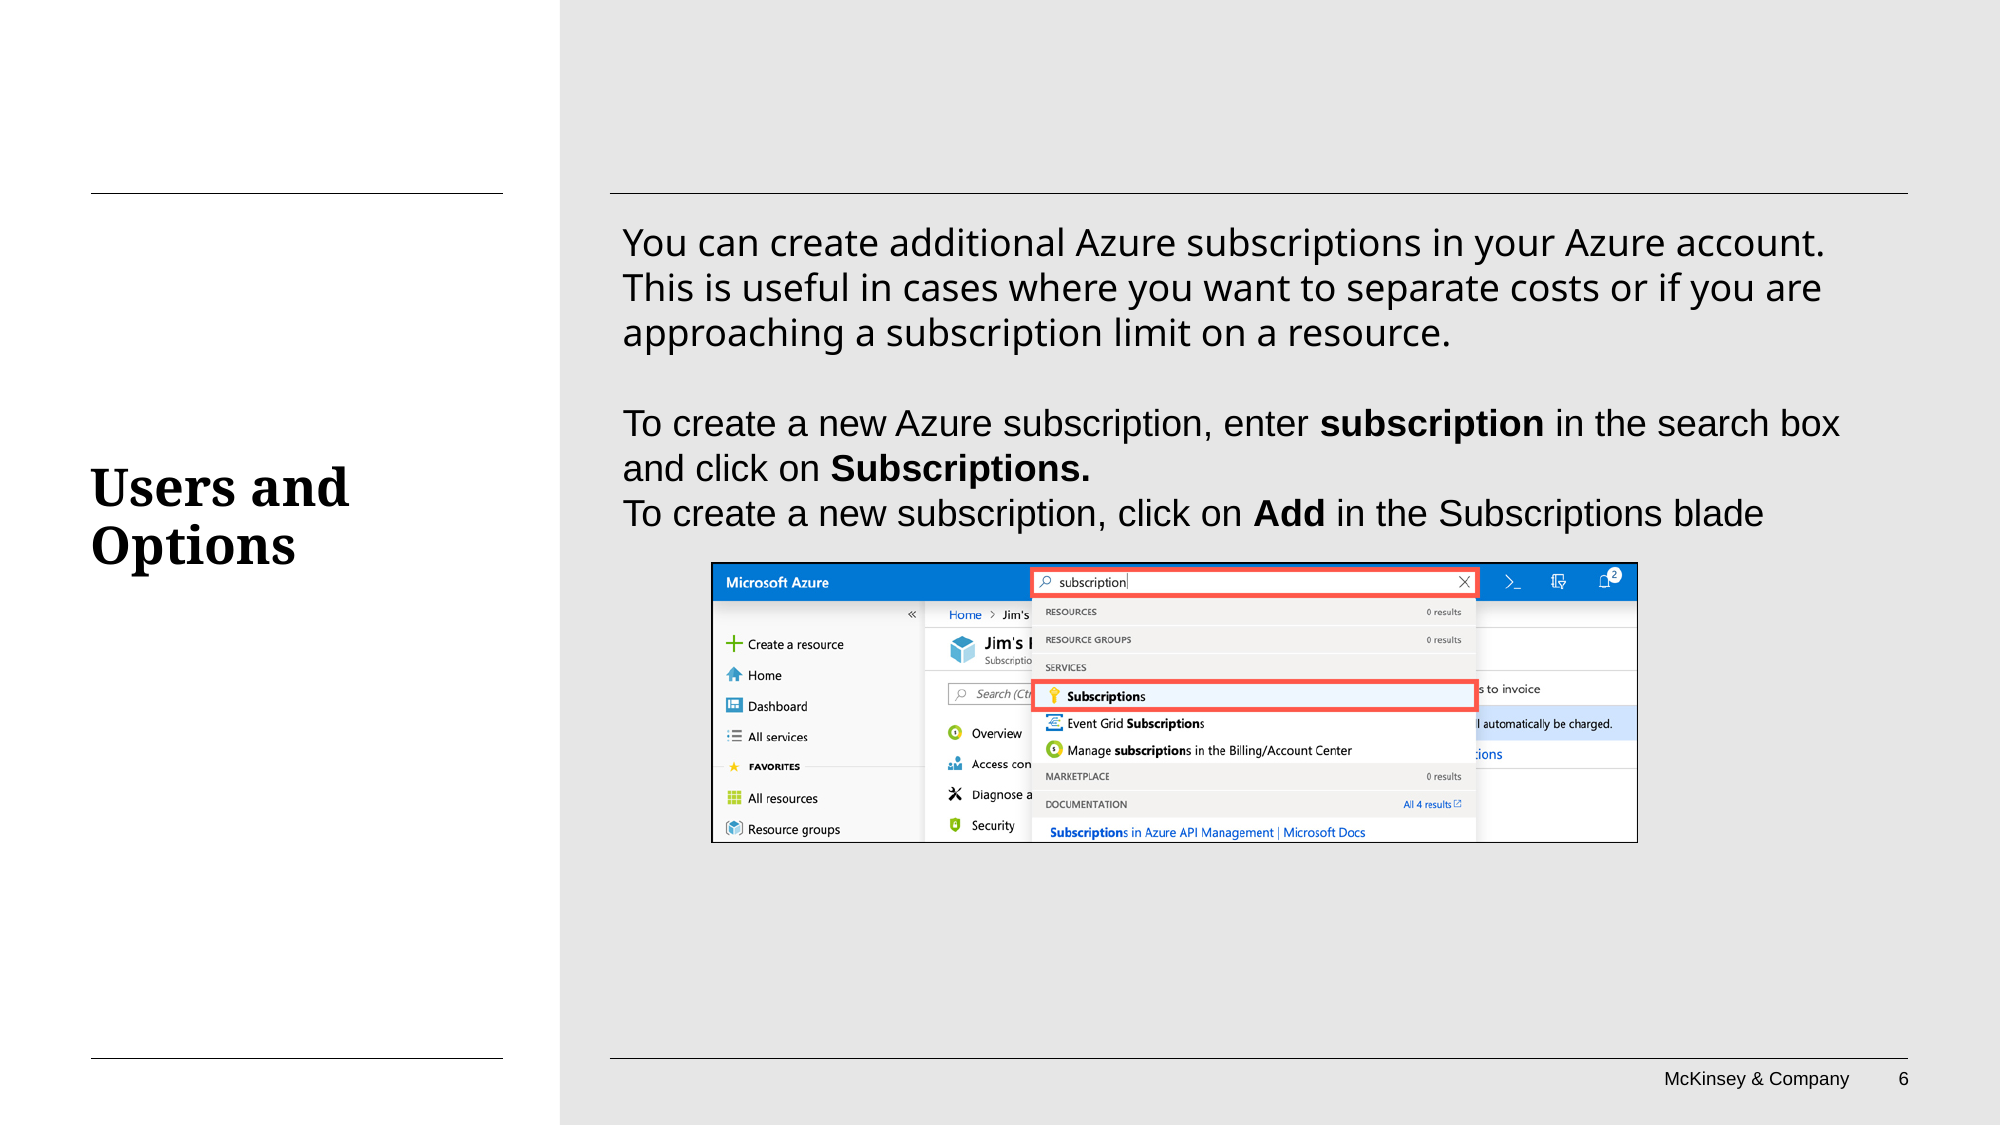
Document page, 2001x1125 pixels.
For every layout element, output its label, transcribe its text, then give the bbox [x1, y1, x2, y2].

title Users and Options [90, 450, 504, 577]
text_box You can create additional Azure subscriptions in your Azure account. This is useful in cases where you want to separate costs or if you are approaching a subscription limit on a resource. To create a new Azure subscription, enter subscription in the search box and click on Subscriptions. To create a new subscription, click on Add in the Subscriptions blade [607, 211, 1910, 542]
picture [711, 562, 1638, 843]
